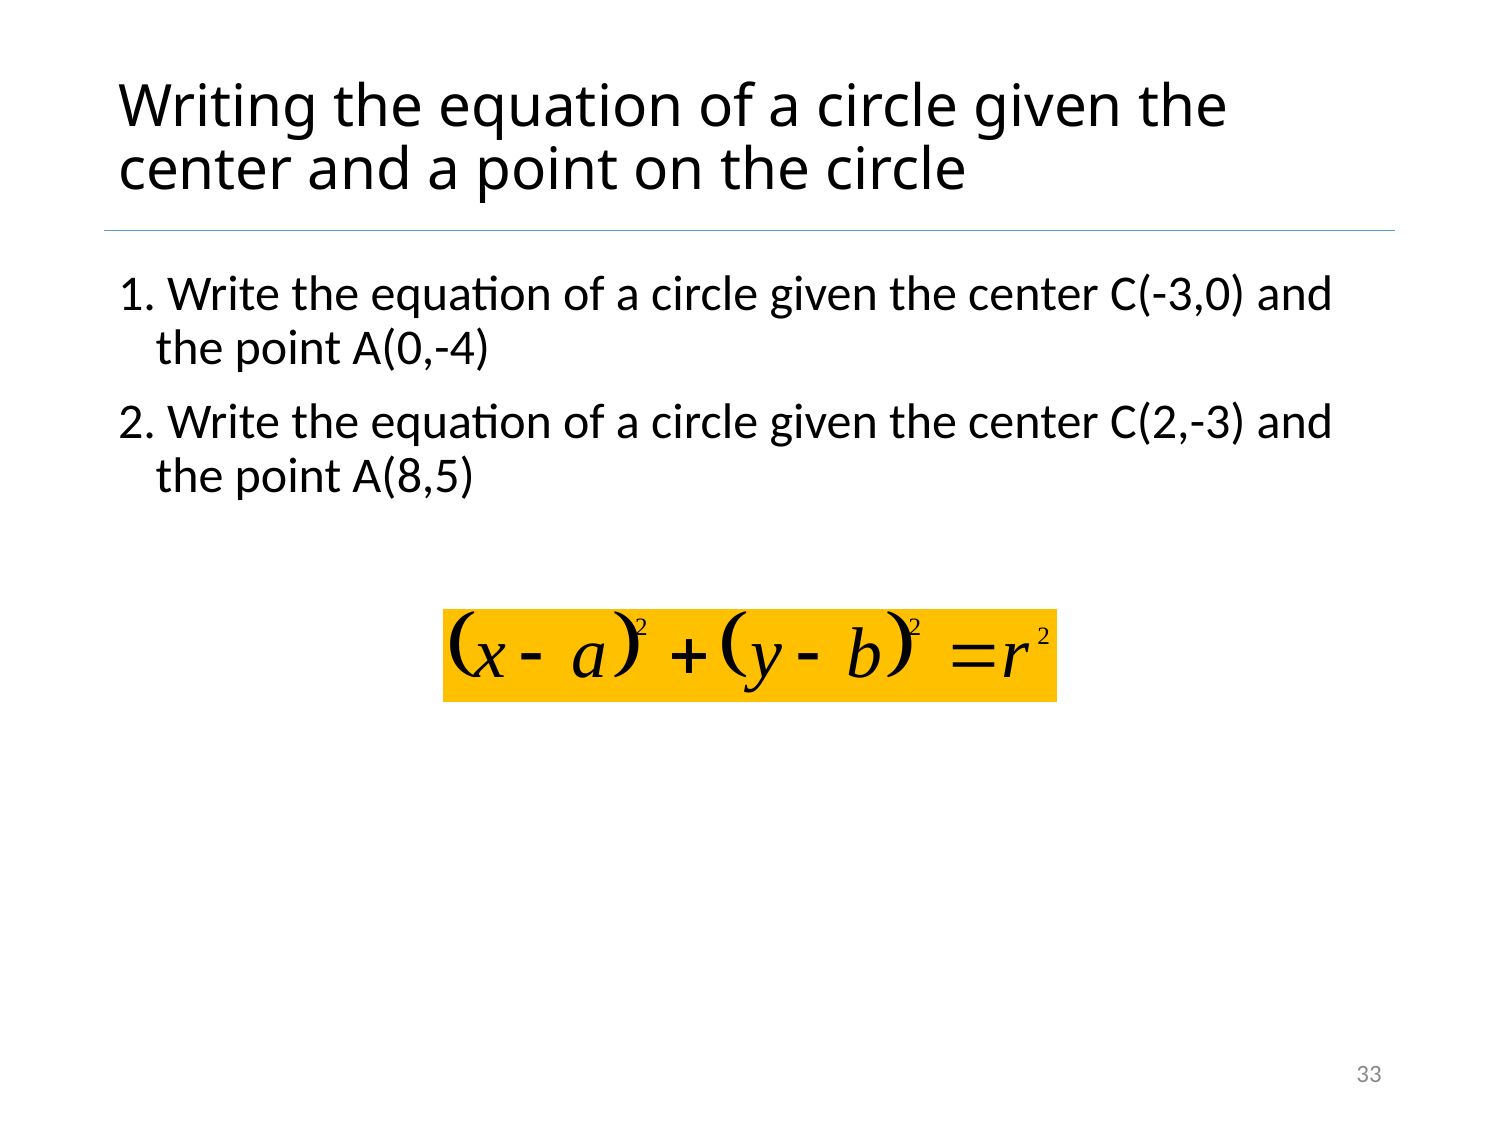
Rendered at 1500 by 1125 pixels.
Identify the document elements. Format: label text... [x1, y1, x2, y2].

slide_number 33 [1059, 1042, 1397, 1103]
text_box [442, 608, 1058, 703]
text_box Writing the equation of a circle given the center and a point on the circle [103, 53, 1397, 225]
list 1. Write the equation of a circle given the center C(-3,0) and the point A(0,-4) 2. Write the equation of a circle given the center C(2,-3) and the point A(8,5) [103, 541, 1397, 974]
list 1. Write the equation of a circle given the center C(-3,0) and the point A(0,-4) 2. Write the equation of a circle given the center C(2,-3) and the point A(8,5) [103, 259, 1397, 540]
